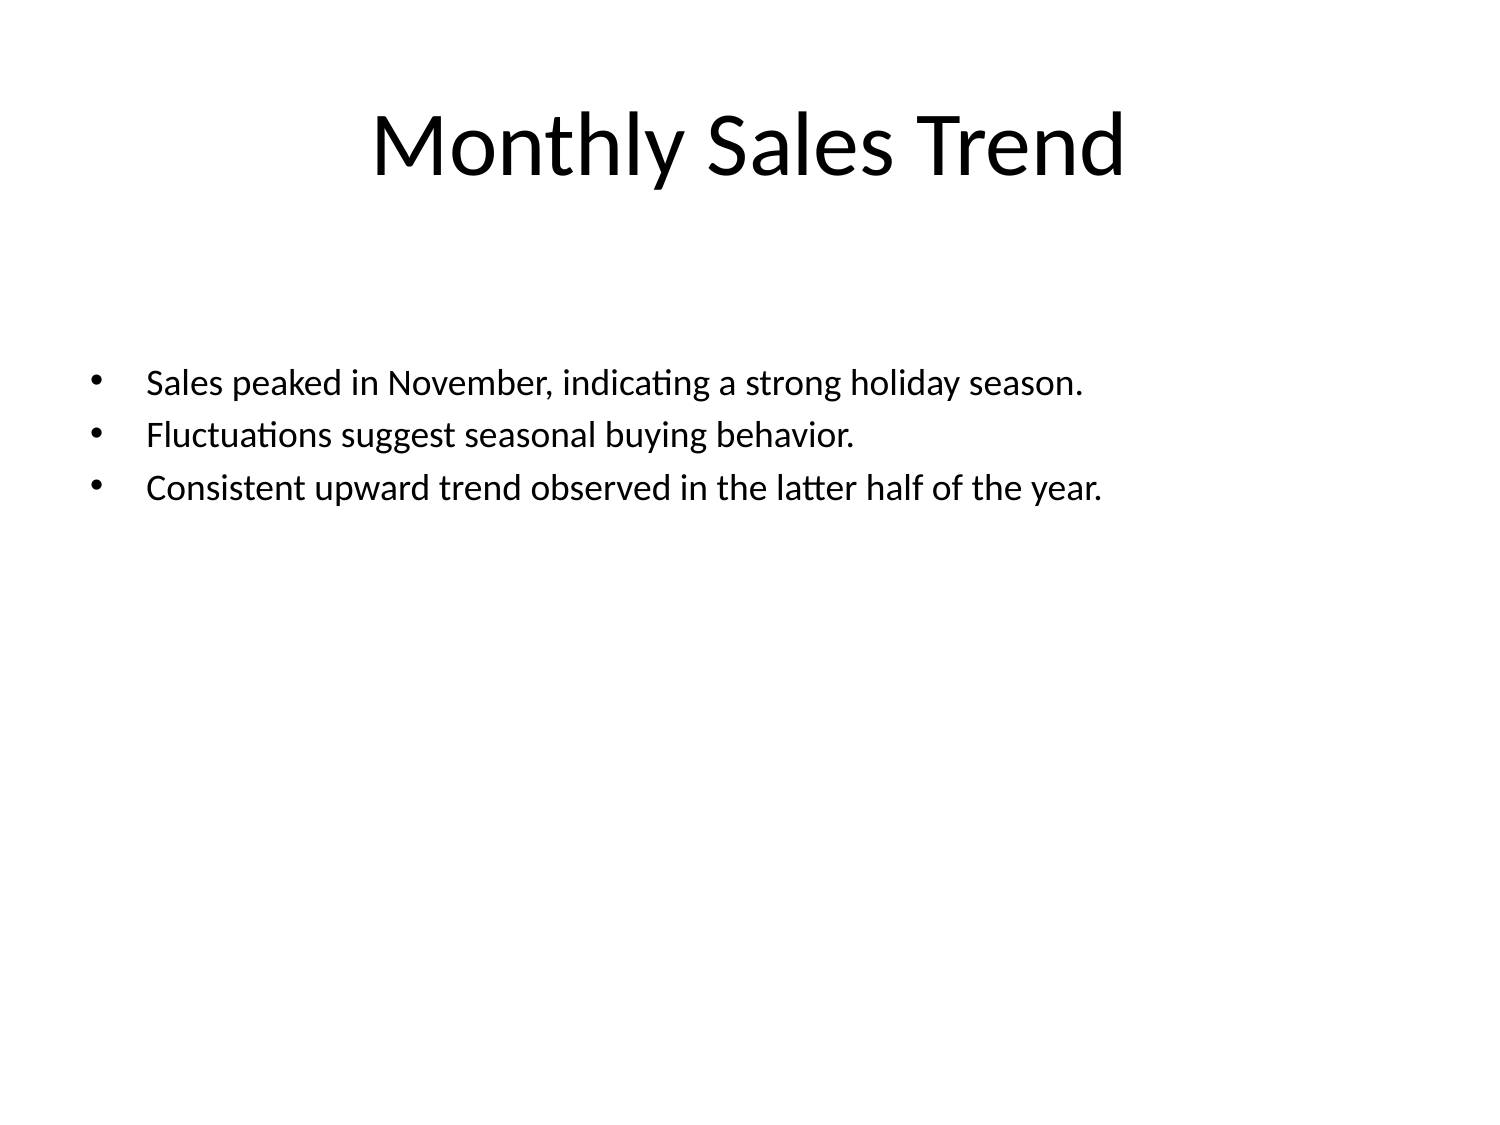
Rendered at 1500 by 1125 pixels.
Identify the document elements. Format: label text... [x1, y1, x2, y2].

list Sales peaked in November, indicating a strong holiday season. Fluctuations suggest seasonal buying behavior. Consistent upward trend observed in the latter half of the year. [75, 262, 1425, 1005]
title Monthly Sales Trend [75, 45, 1425, 233]
